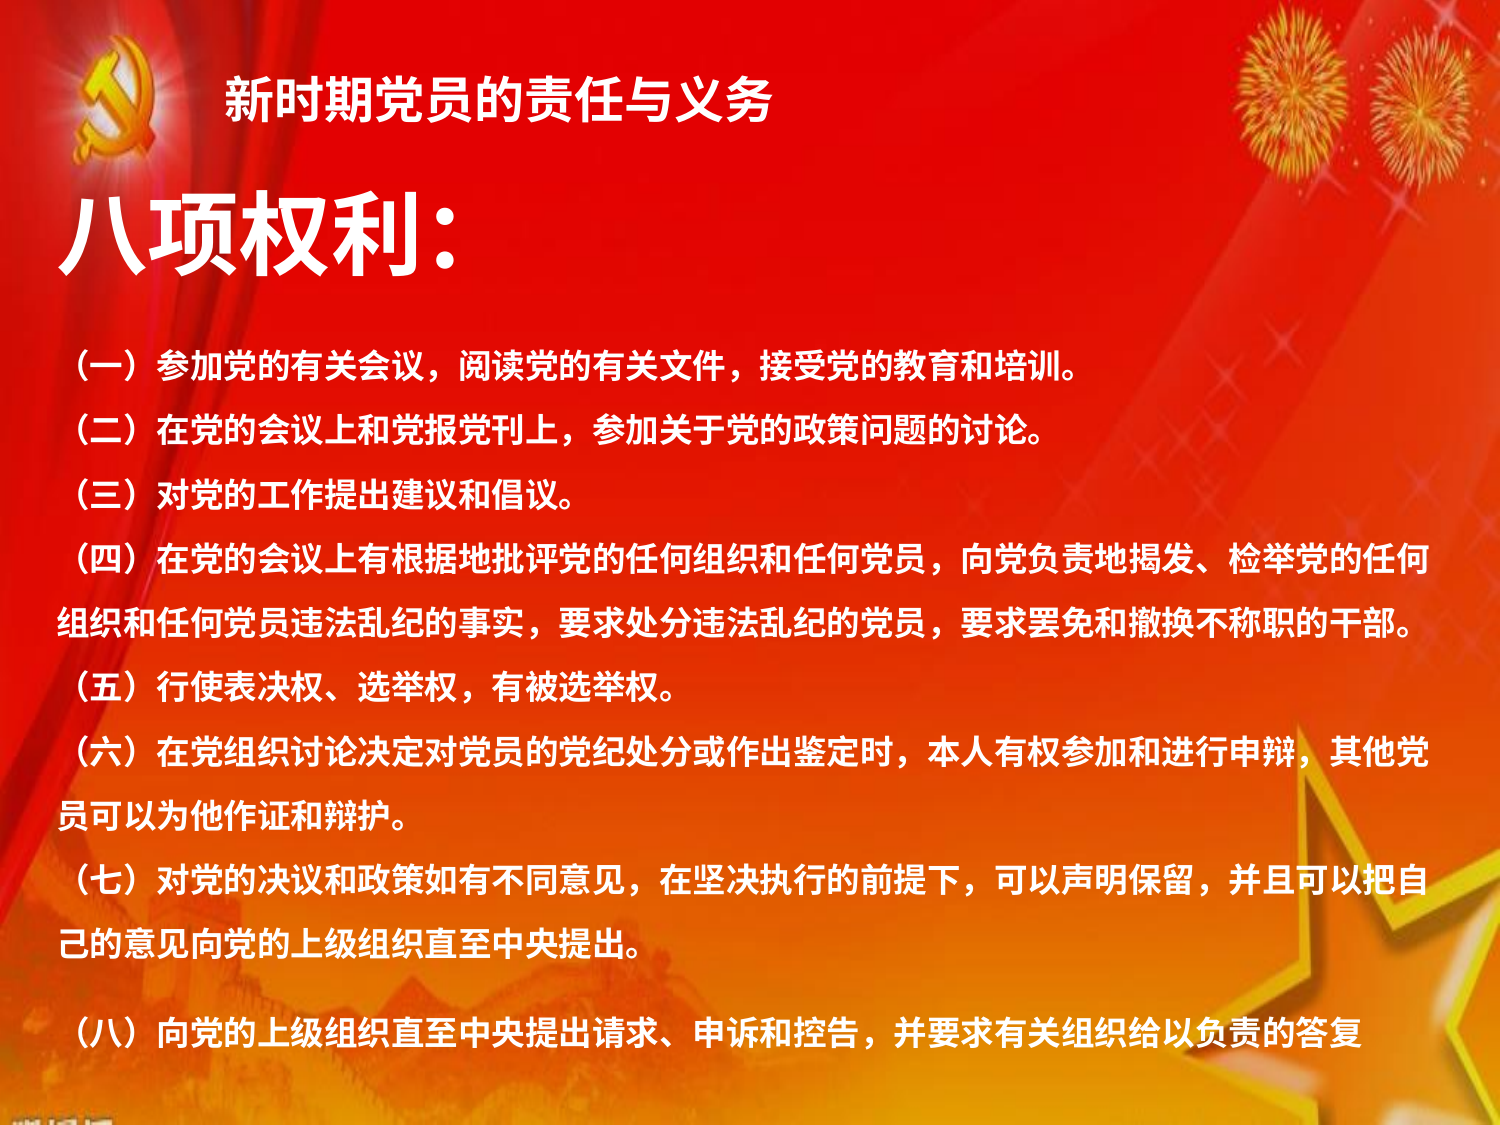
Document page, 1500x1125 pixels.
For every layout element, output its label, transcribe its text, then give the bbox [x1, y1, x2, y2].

picture [0, 0, 1500, 1125]
text_box 八项权利： [41, 137, 1014, 327]
text_box （一）参加党的有关会议，阅读党的有关文件，接受党的教育和培训。 （二）在党的会议上和党报党刊上，参加关于党的政策问题的讨论。 （三）对党的工作提出建议和倡议。 （四）在党的会议上有根据地批评党的任何组织和任何党员，向党负责地揭发、检举党的任何组织和任何党员违法乱纪的事实，要求处分违法乱纪的党员，要求罢免和撤换不称职的干部。 （五）行使表决权、选举权，有被选举权。 （六）在党组织讨论决定对党员的党纪处分或作出鉴定时，本人有权参加和进行申辩，其他党员可以为他作证和辩护。 （七）对党的决议和政策如有不同意见，在坚决执行的前提下，可以声明保留，并且可以把自己的意见向党的上级组织直至中央提出。 （八）向党的上级组织直至中央提出请求、申诉和控告，并要求有关组织给以负责的答复 [41, 290, 1459, 1083]
